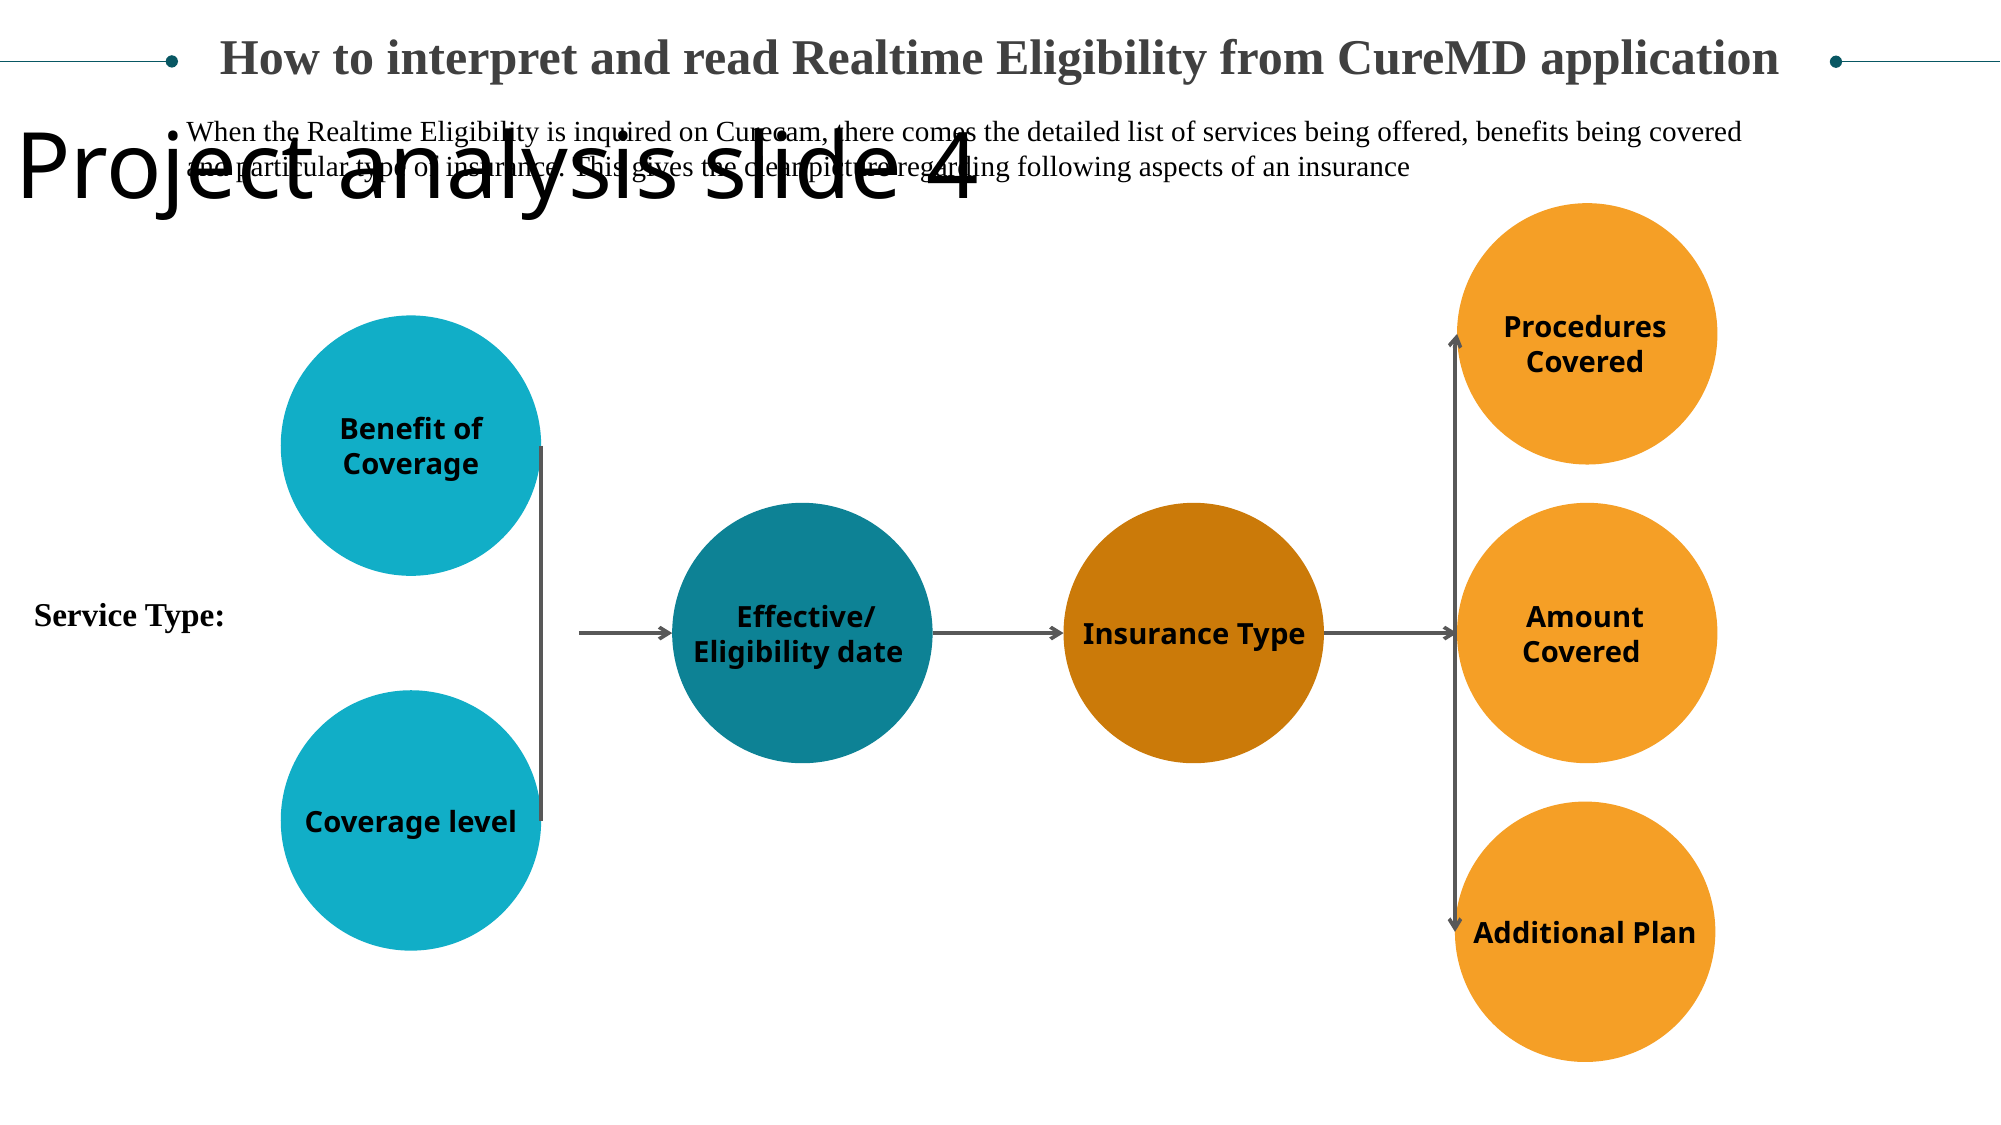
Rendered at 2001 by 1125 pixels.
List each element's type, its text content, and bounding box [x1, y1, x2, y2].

text_box [1458, 202, 1716, 308]
text_box How to interpret and read Realtime Eligibility from CureMD application [37, 31, 1963, 86]
title Project analysis slide 4 [0, 62, 1725, 278]
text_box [280, 308, 1718, 1063]
text_box Service Type: [12, 593, 234, 633]
text_box When the Realtime Eligibility is inquired on Curecam, there comes the detailed list of services being offered, benefits being covered and particular type of insurance. This gives the clear picture regarding following aspects of an insurance [171, 104, 1788, 190]
